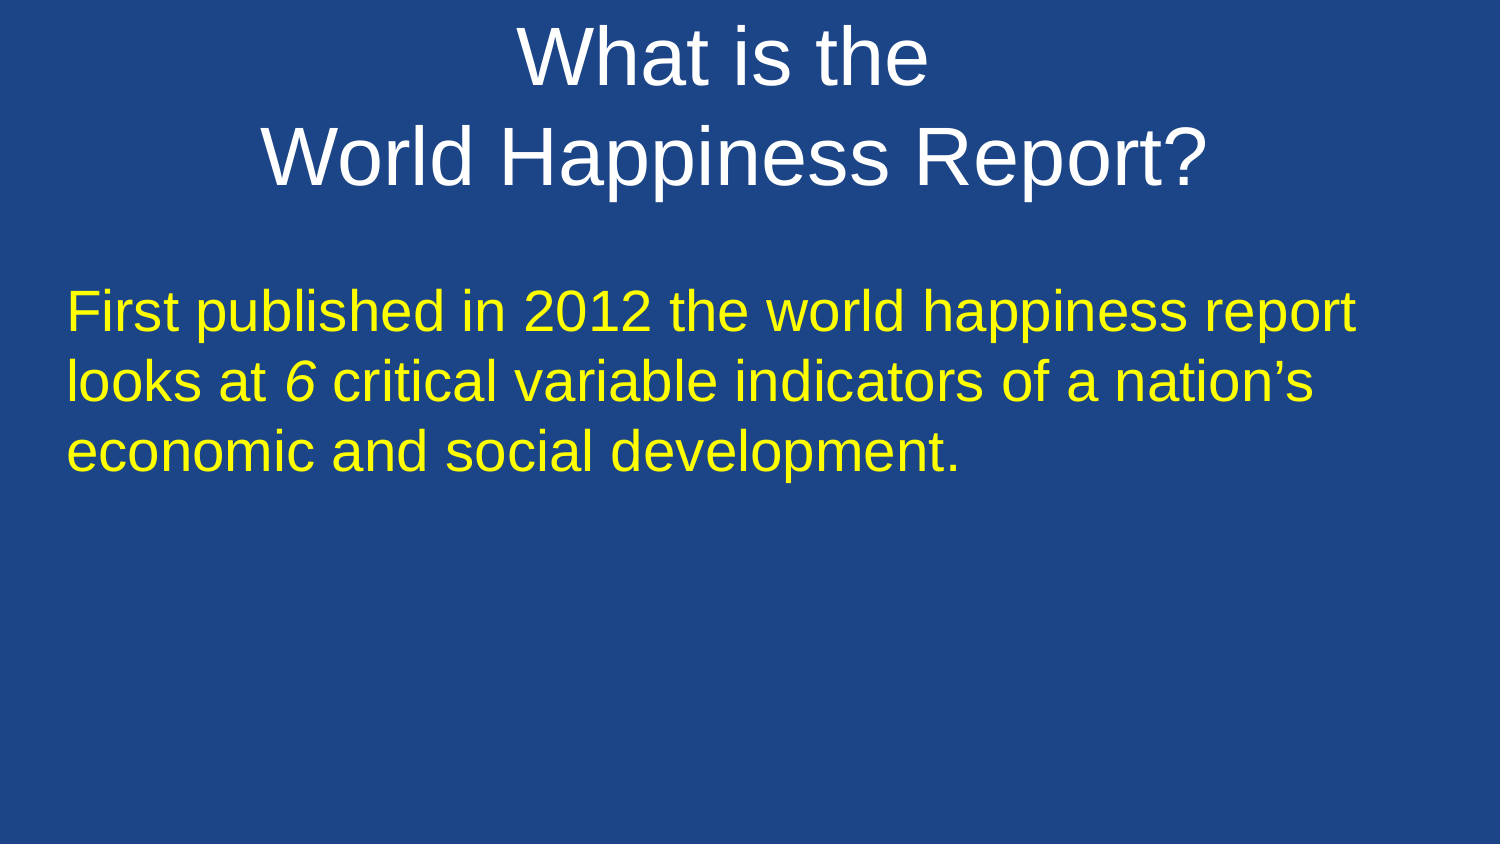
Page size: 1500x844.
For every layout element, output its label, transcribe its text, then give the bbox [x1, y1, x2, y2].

subtitle First published in 2012 the world happiness report looks at 6 critical variable indicators of a nation’s economic and social development. [51, 258, 1449, 595]
title What is the World Happiness Report? [36, 31, 1435, 217]
